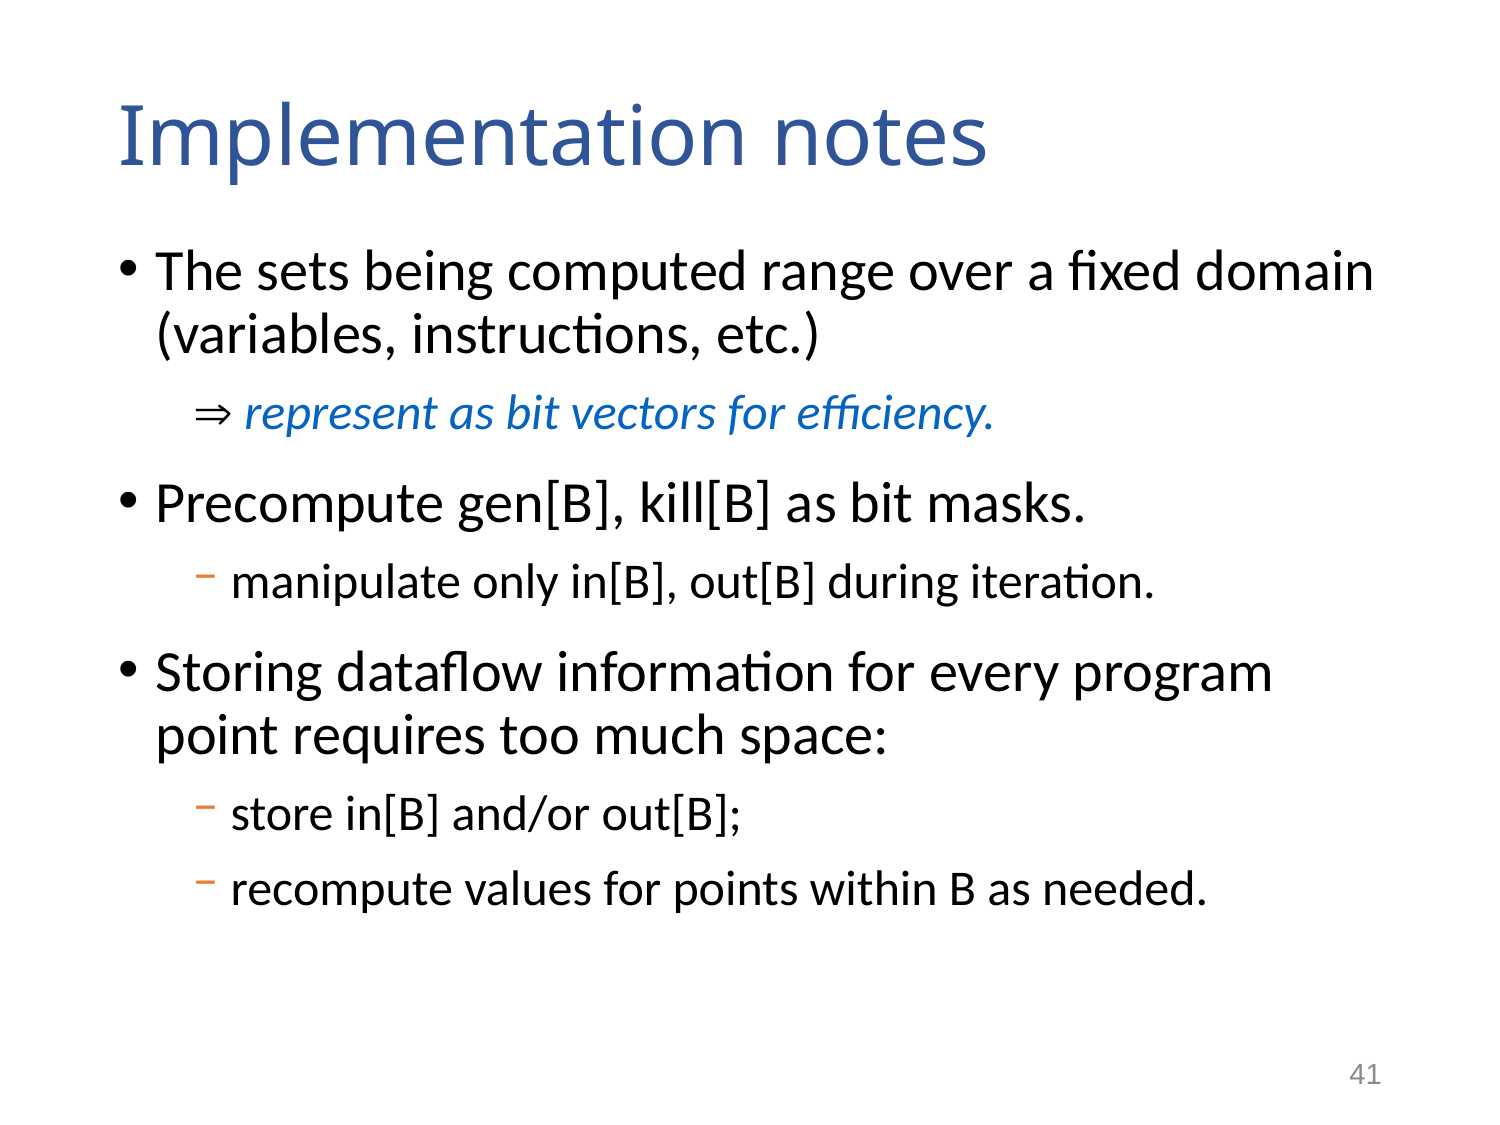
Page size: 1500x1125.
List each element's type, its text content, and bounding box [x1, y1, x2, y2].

list The sets being computed range over a fixed domain (variables, instructions, etc.)  represent as bit vectors for efficiency. Precompute gen[B], kill[B] as bit masks. manipulate only in[B], out[B] during iteration. Storing dataflow information for every program point requires too much space: store in[B] and/or out[B]; recompute values for points within B as needed. [103, 232, 1397, 1014]
title Implementation notes [103, 59, 1397, 218]
slide_number 41 [1059, 1042, 1397, 1103]
